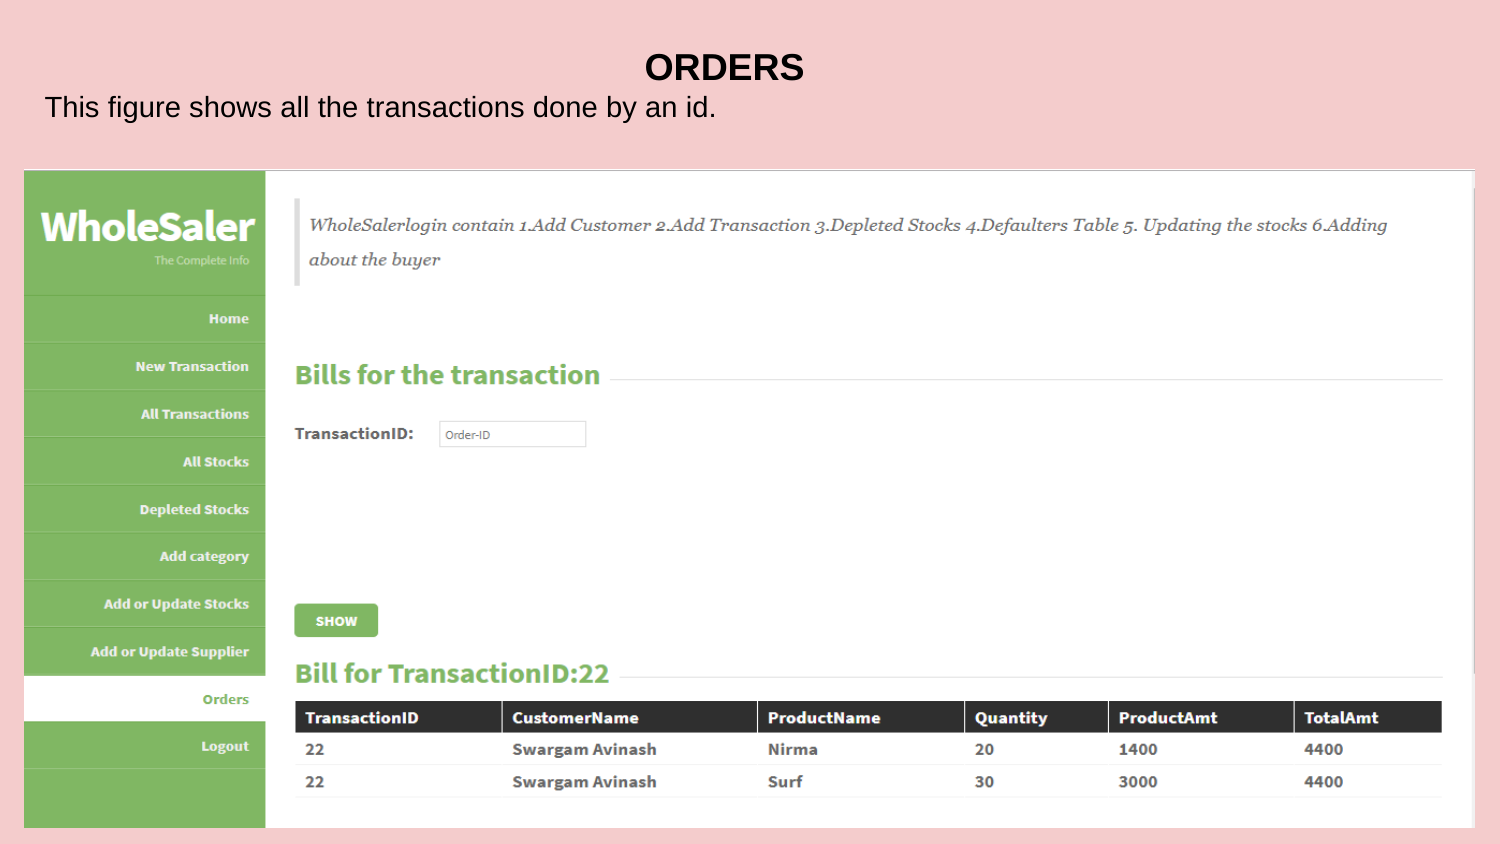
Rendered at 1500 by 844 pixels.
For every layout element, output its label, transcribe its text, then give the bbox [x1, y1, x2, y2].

text_box ORDERS This figure shows all the transactions done by an id. [29, 28, 1480, 163]
picture [24, 169, 1476, 828]
